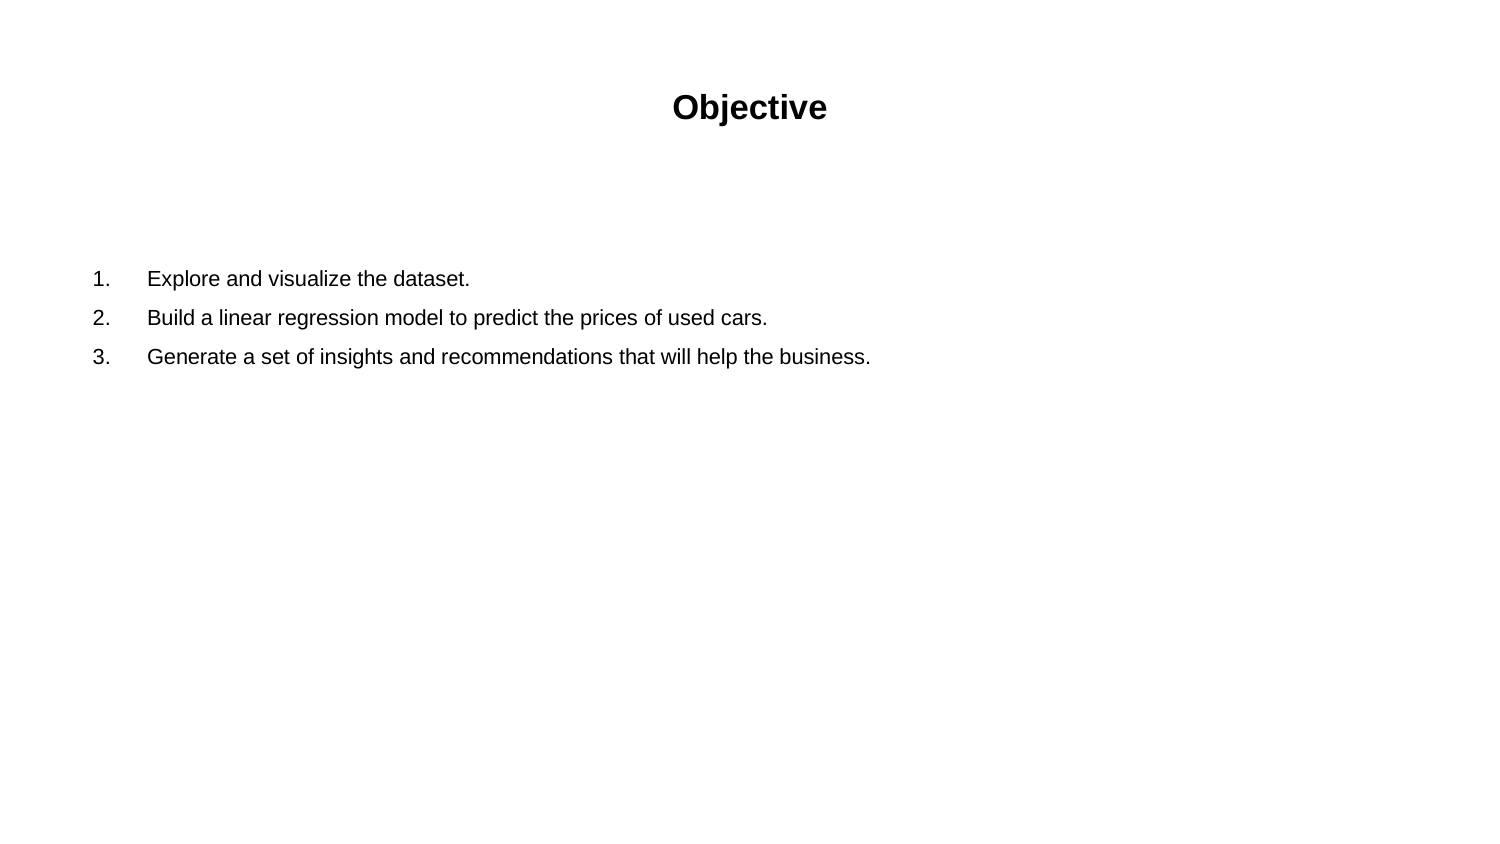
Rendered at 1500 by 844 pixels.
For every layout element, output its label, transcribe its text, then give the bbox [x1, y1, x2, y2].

list Explore and visualize the dataset. Build a linear regression model to predict the prices of used cars. Generate a set of insights and recommendations that will help the business. [51, 189, 1449, 750]
title Objective [51, 72, 1449, 167]
